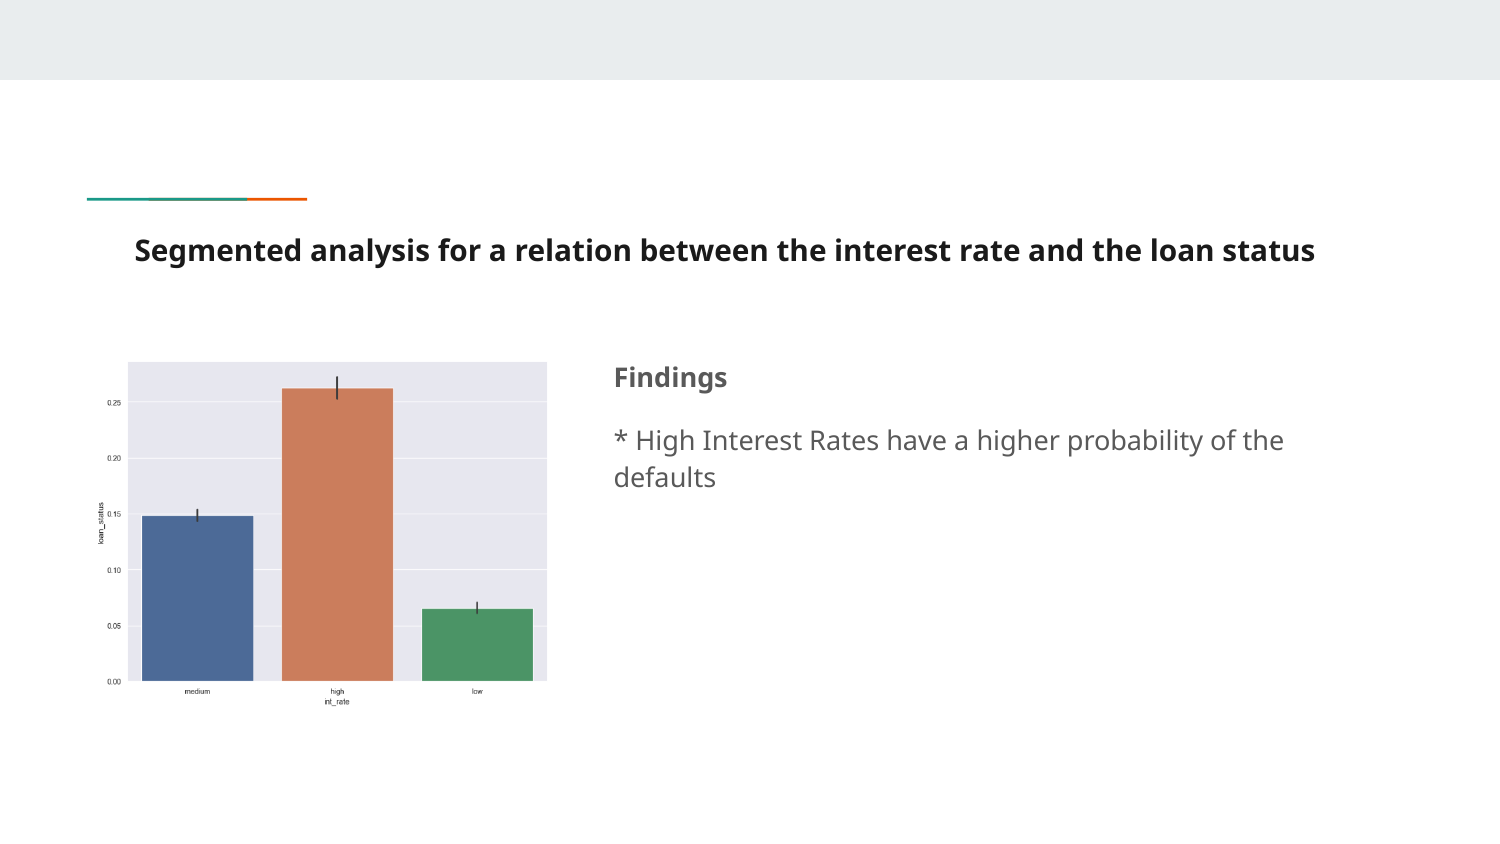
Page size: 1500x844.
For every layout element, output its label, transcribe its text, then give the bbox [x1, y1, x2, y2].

picture [79, 353, 582, 713]
list Findings * High Interest Rates have a higher probability of the defaults [598, 341, 1381, 712]
title Segmented analysis for a relation between the interest rate and the loan status [119, 216, 1381, 305]
